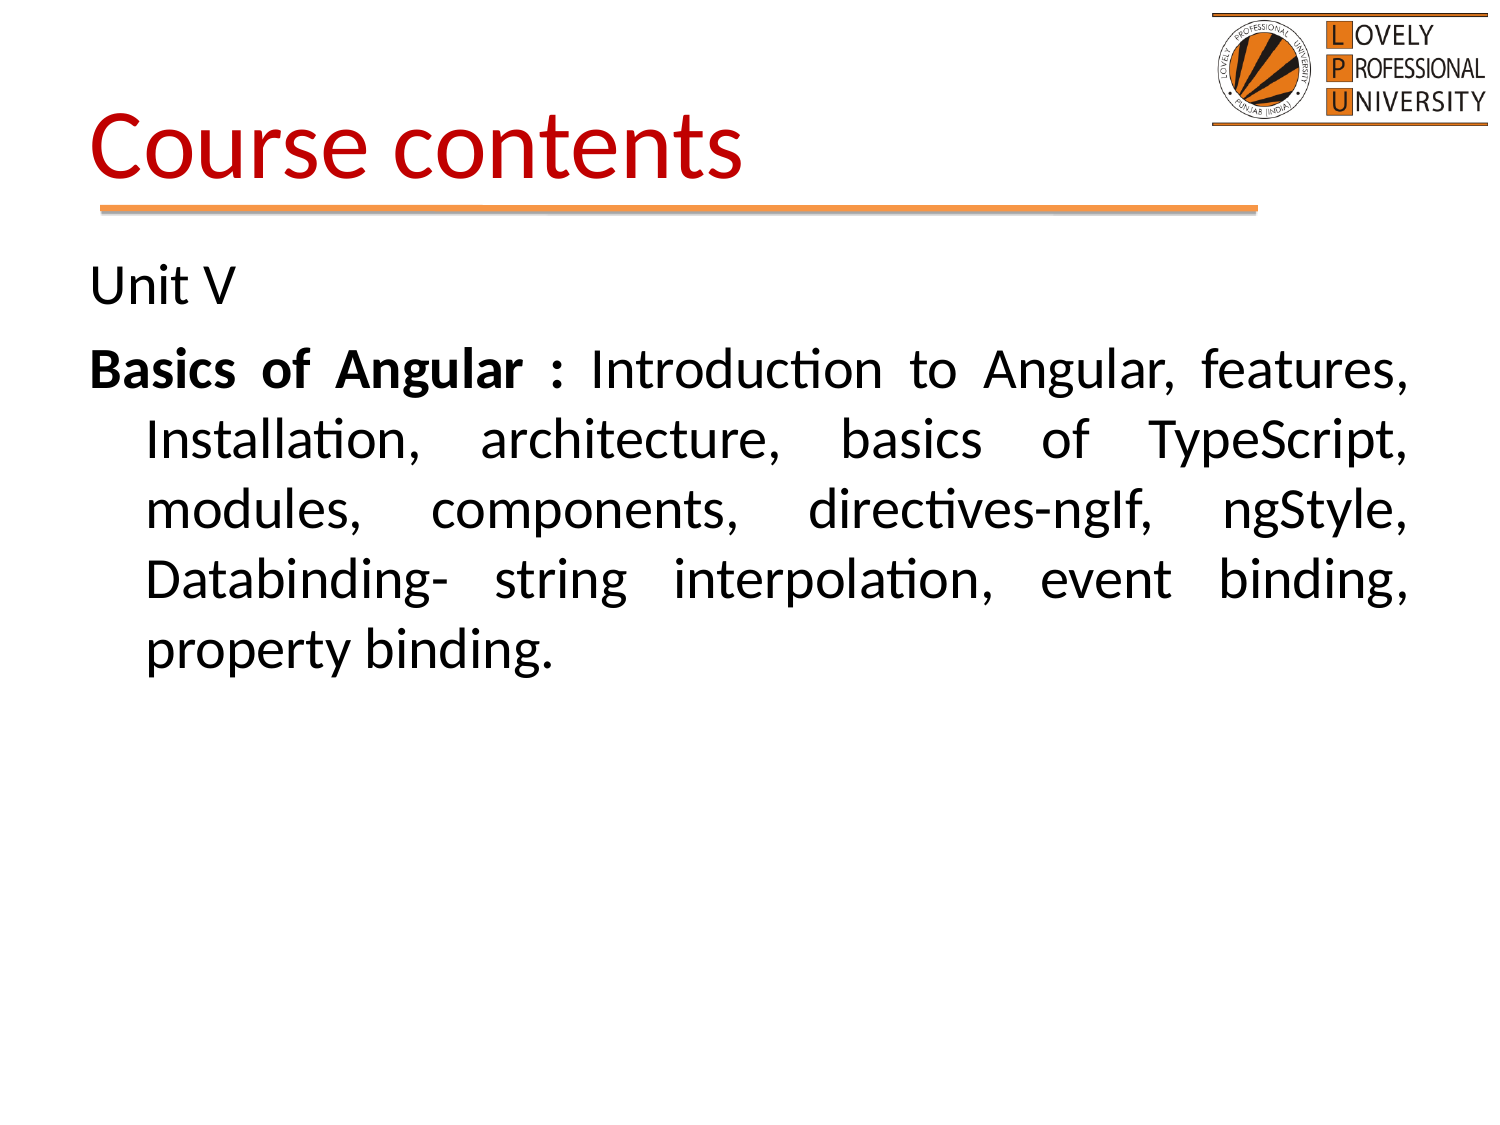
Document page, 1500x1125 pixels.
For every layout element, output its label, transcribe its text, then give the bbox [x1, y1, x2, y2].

text_box Unit V Basics of Angular : Introduction to Angular, features, Installation, architecture, basics of TypeScript, modules, components, directives-ngIf, ngStyle, Databinding- string interpolation, event binding, property binding. [74, 238, 1425, 1071]
picture [1212, 13, 1488, 126]
text_box Course contents [74, 45, 1425, 233]
